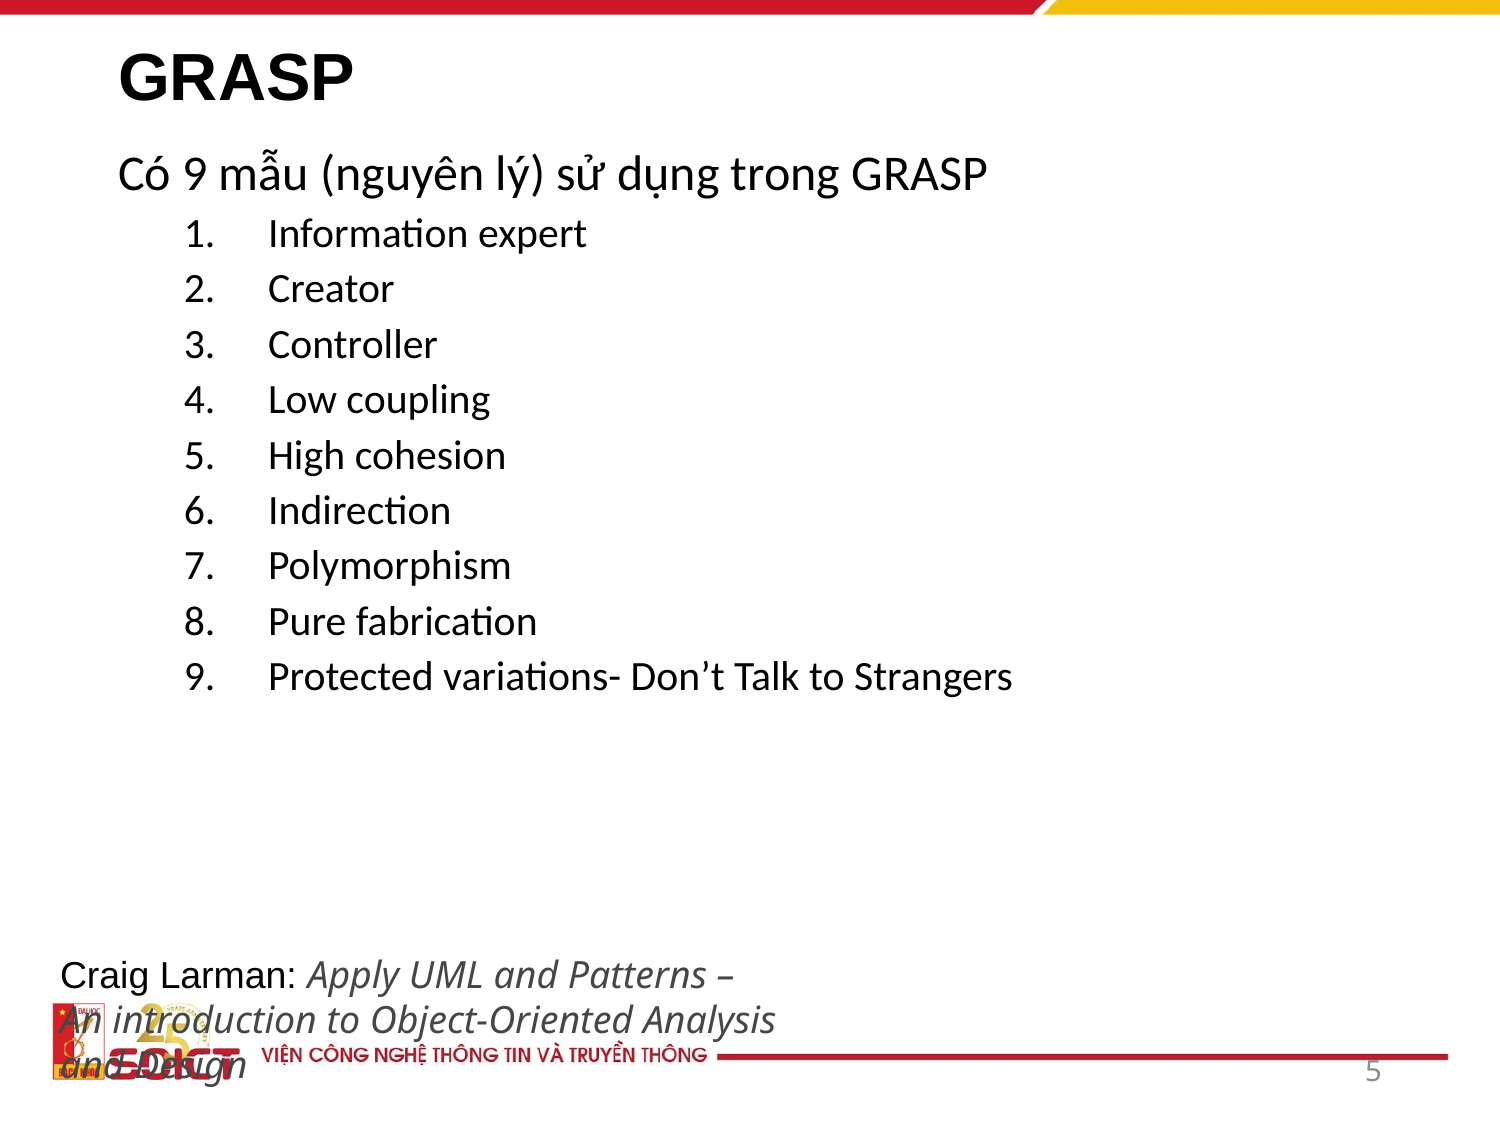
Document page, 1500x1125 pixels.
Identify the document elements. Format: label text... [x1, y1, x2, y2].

list Có 9 mẫu (nguyên lý) sử dụng trong GRASP Information expert Creator Controller Low coupling High cohesion Indirection Polymorphism Pure fabrication Protected variations- Don’t Talk to Strangers [103, 139, 1397, 989]
picture [0, 0, 1500, 1125]
text_box Craig Larman: Apply UML and Patterns – An introduction to Object-Oriented Analysis and Design [45, 943, 796, 1094]
slide_number 5 [1059, 1042, 1397, 1103]
title GRASP [103, 18, 1397, 139]
